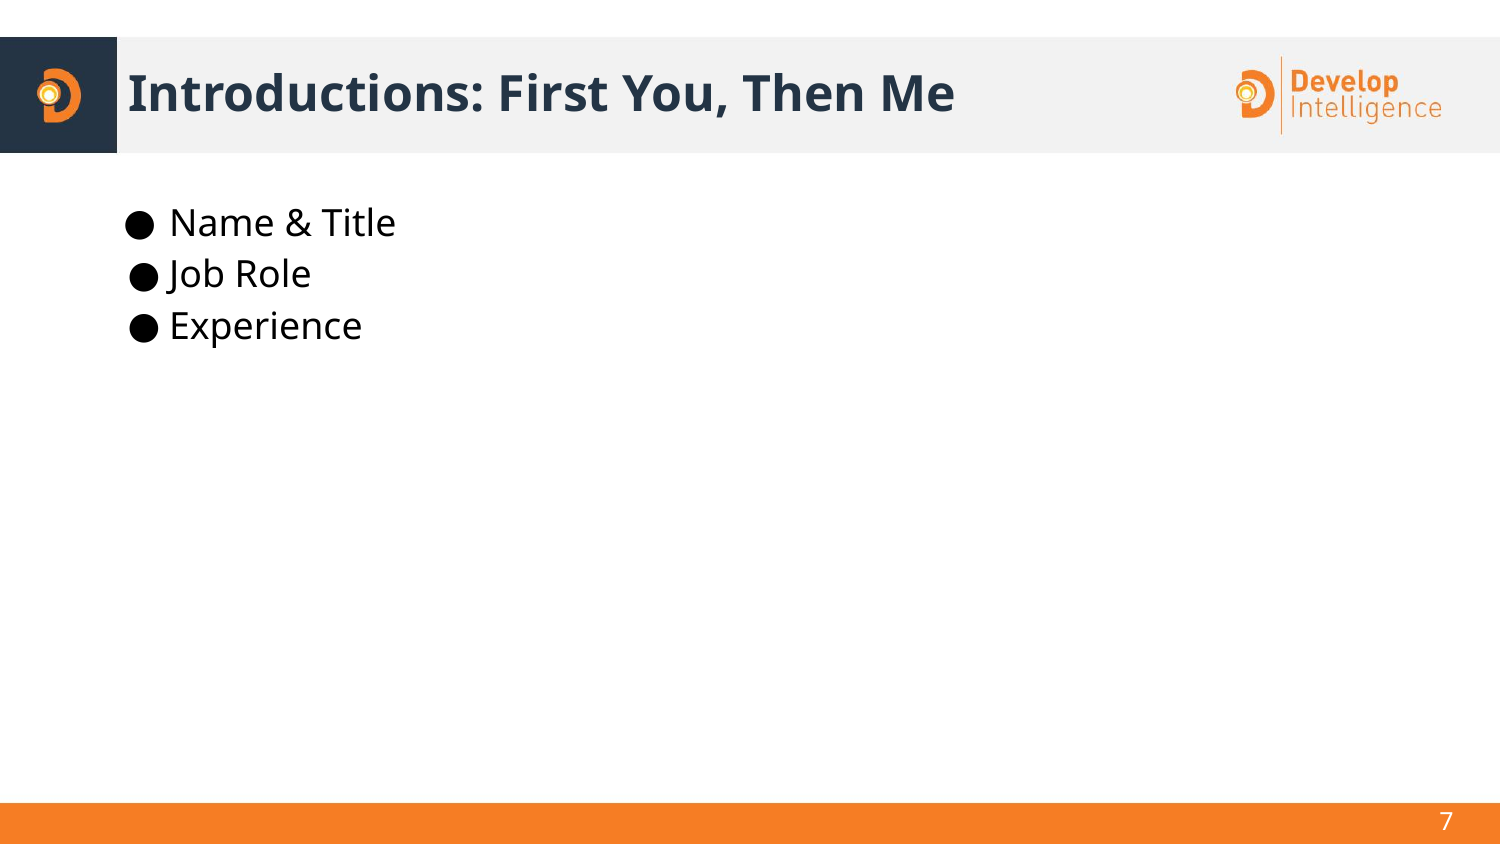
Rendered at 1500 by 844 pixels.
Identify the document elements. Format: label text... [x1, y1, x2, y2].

picture [0, 0, 1500, 844]
list Name & Title Job Role Experience [101, 186, 1396, 762]
slide_number ‹#› [1395, 804, 1498, 841]
title Introductions: First You, Then Me [117, 39, 1499, 152]
